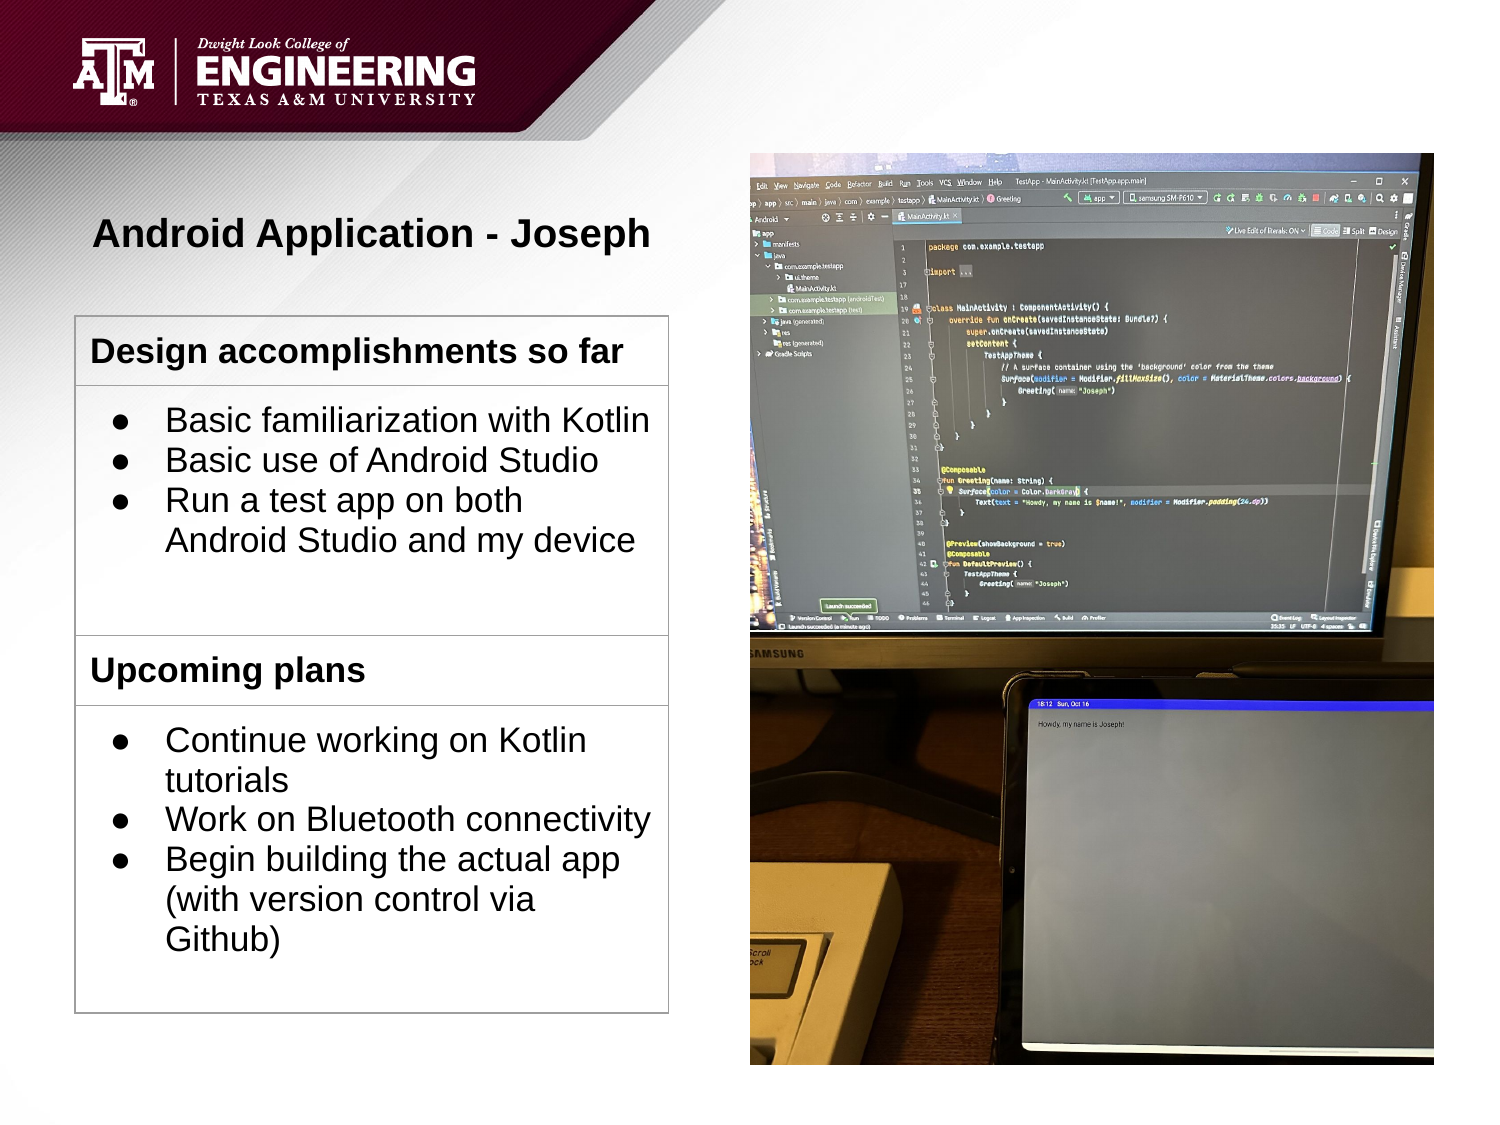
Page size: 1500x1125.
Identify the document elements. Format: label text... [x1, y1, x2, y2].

table_cell Continue working on Kotlin tutorials Work on Bluetooth connectivity Begin building the actual app (with version control via Github) [76, 706, 668, 1012]
table_cell Upcoming plans [76, 636, 668, 705]
title Android Application - Joseph [75, 175, 669, 288]
picture [0, 0, 1500, 1125]
table_cell Basic familiarization with Kotlin Basic use of Android Studio Run a test app on both Android Studio and my device [76, 386, 668, 635]
table_header Design accomplishments so far [76, 317, 668, 385]
